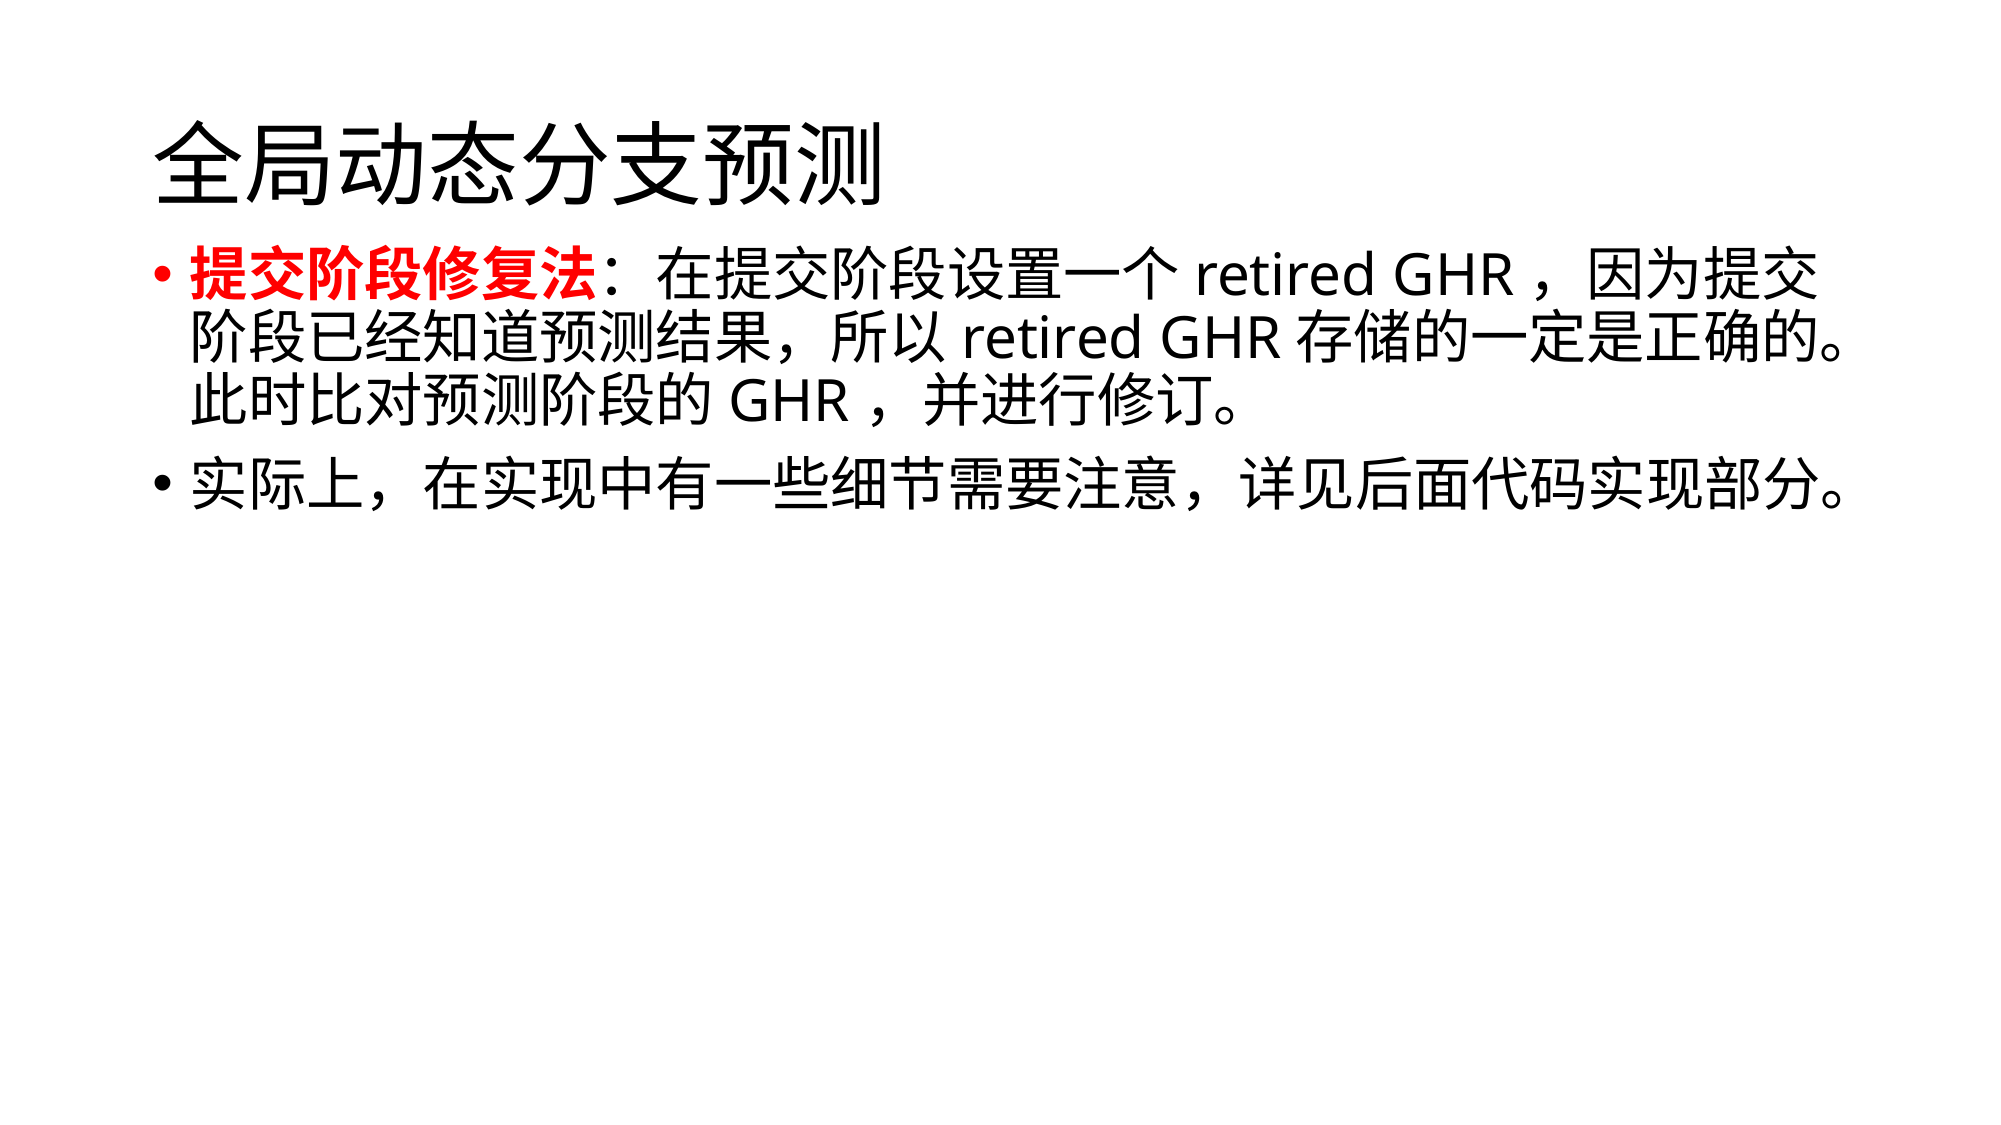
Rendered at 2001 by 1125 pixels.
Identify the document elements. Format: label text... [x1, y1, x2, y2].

list 提交阶段修复法：在提交阶段设置一个retired GHR，因为提交阶段已经知道预测结果，所以retired GHR存储的一定是正确的。此时比对预测阶段的GHR，并进行修订。 实际上，在实现中有一些细节需要注意，详见后面代码实现部分。 [137, 238, 1877, 1009]
title 全局动态分支预测 [137, 59, 1863, 238]
